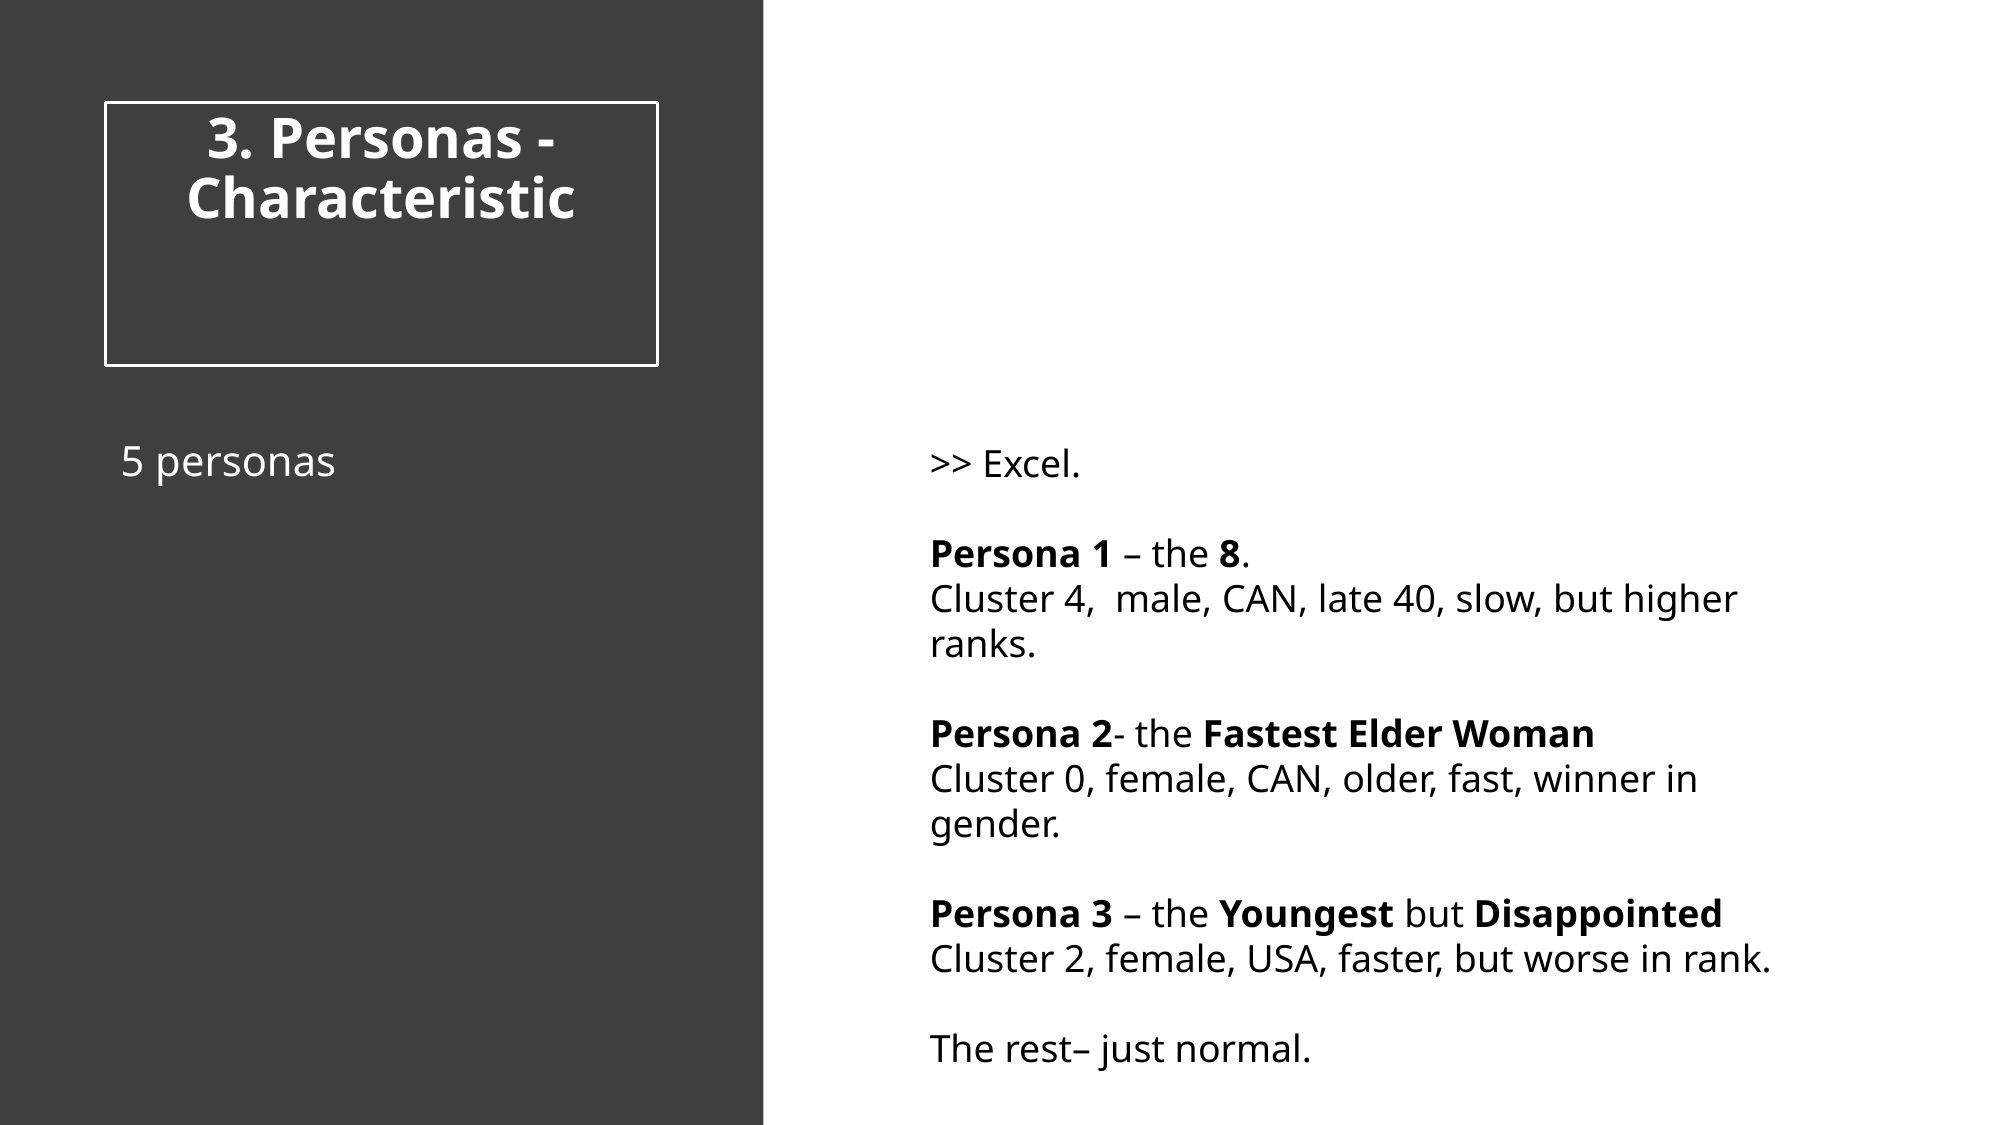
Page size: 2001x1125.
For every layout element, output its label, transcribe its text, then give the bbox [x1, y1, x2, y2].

text_box >> Excel. Persona 1 – the 8. Cluster 4, male, CAN, late 40, slow, but higher ranks. Persona 2- the Fastest Elder Woman Cluster 0, female, CAN, older, fast, winner in gender. Persona 3 – the Youngest but Disappointed Cluster 2, female, USA, faster, but worse in rank. The rest– just normal. [915, 432, 1798, 1078]
list 5 personas [105, 432, 709, 994]
text_box [0, 0, 764, 1125]
title 3. Personas - Characteristic [105, 102, 658, 366]
